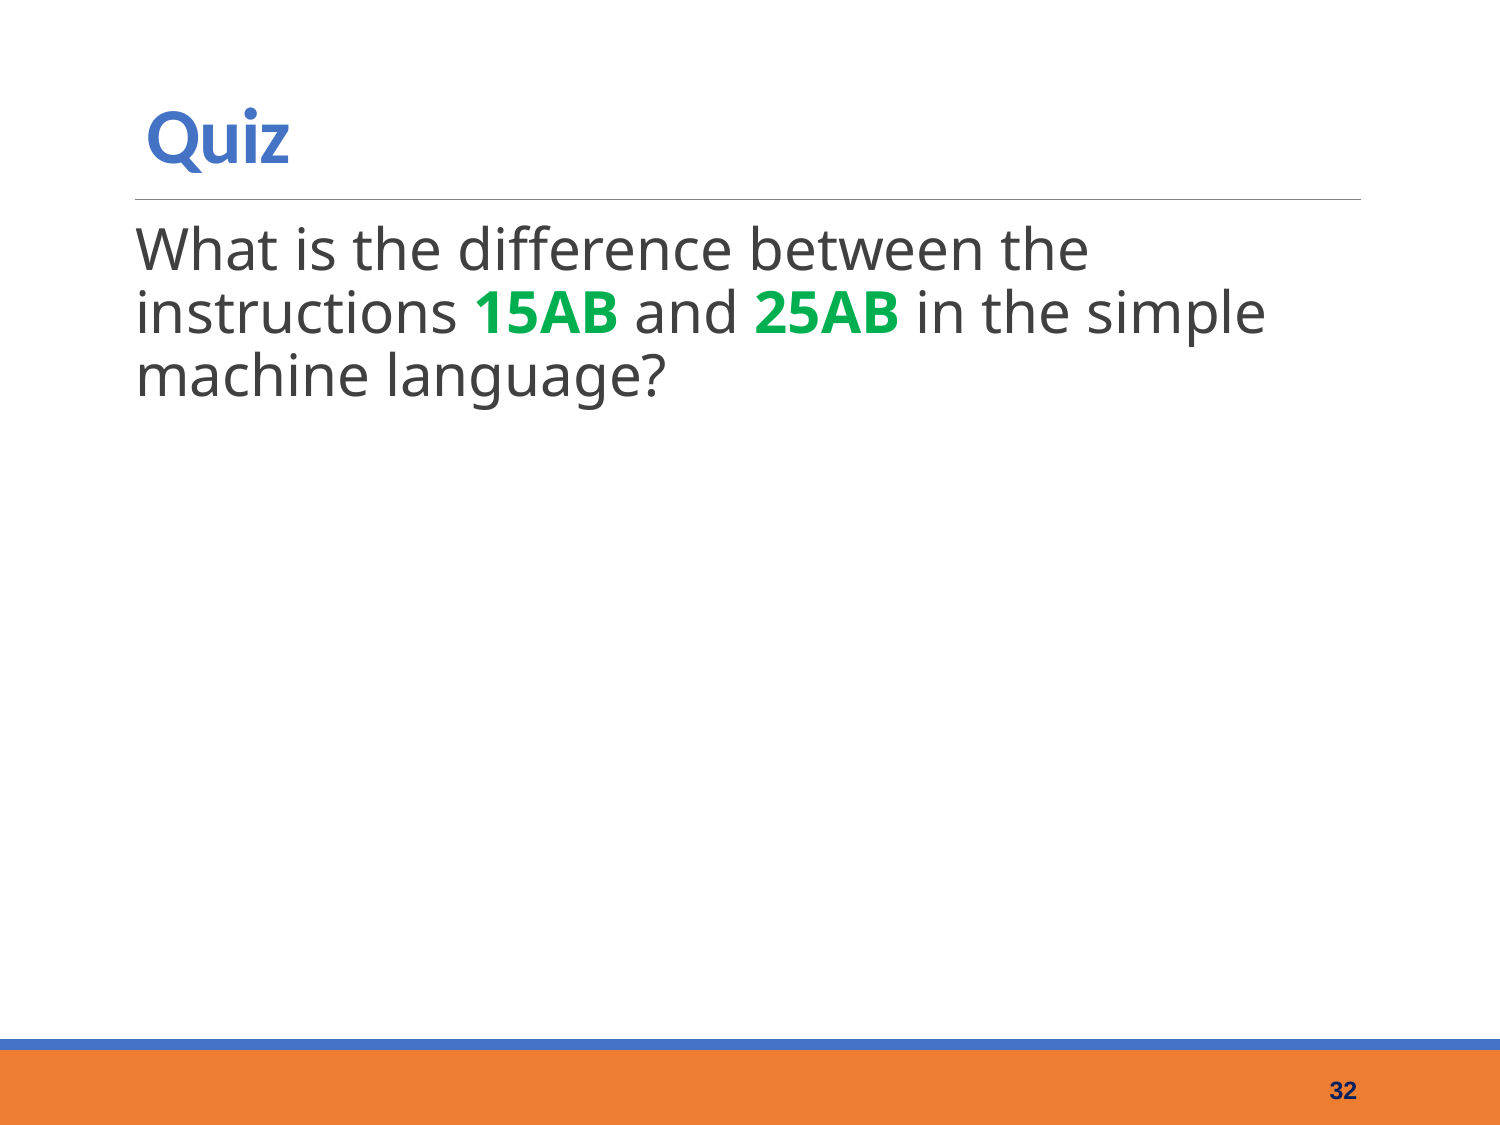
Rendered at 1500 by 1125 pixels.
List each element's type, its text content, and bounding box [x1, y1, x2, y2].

title Quiz [131, 50, 1369, 188]
list What is the difference between the instructions 15AB and 25AB in the simple machine language? [135, 212, 1373, 1013]
slide_number 32 [1257, 1059, 1373, 1120]
